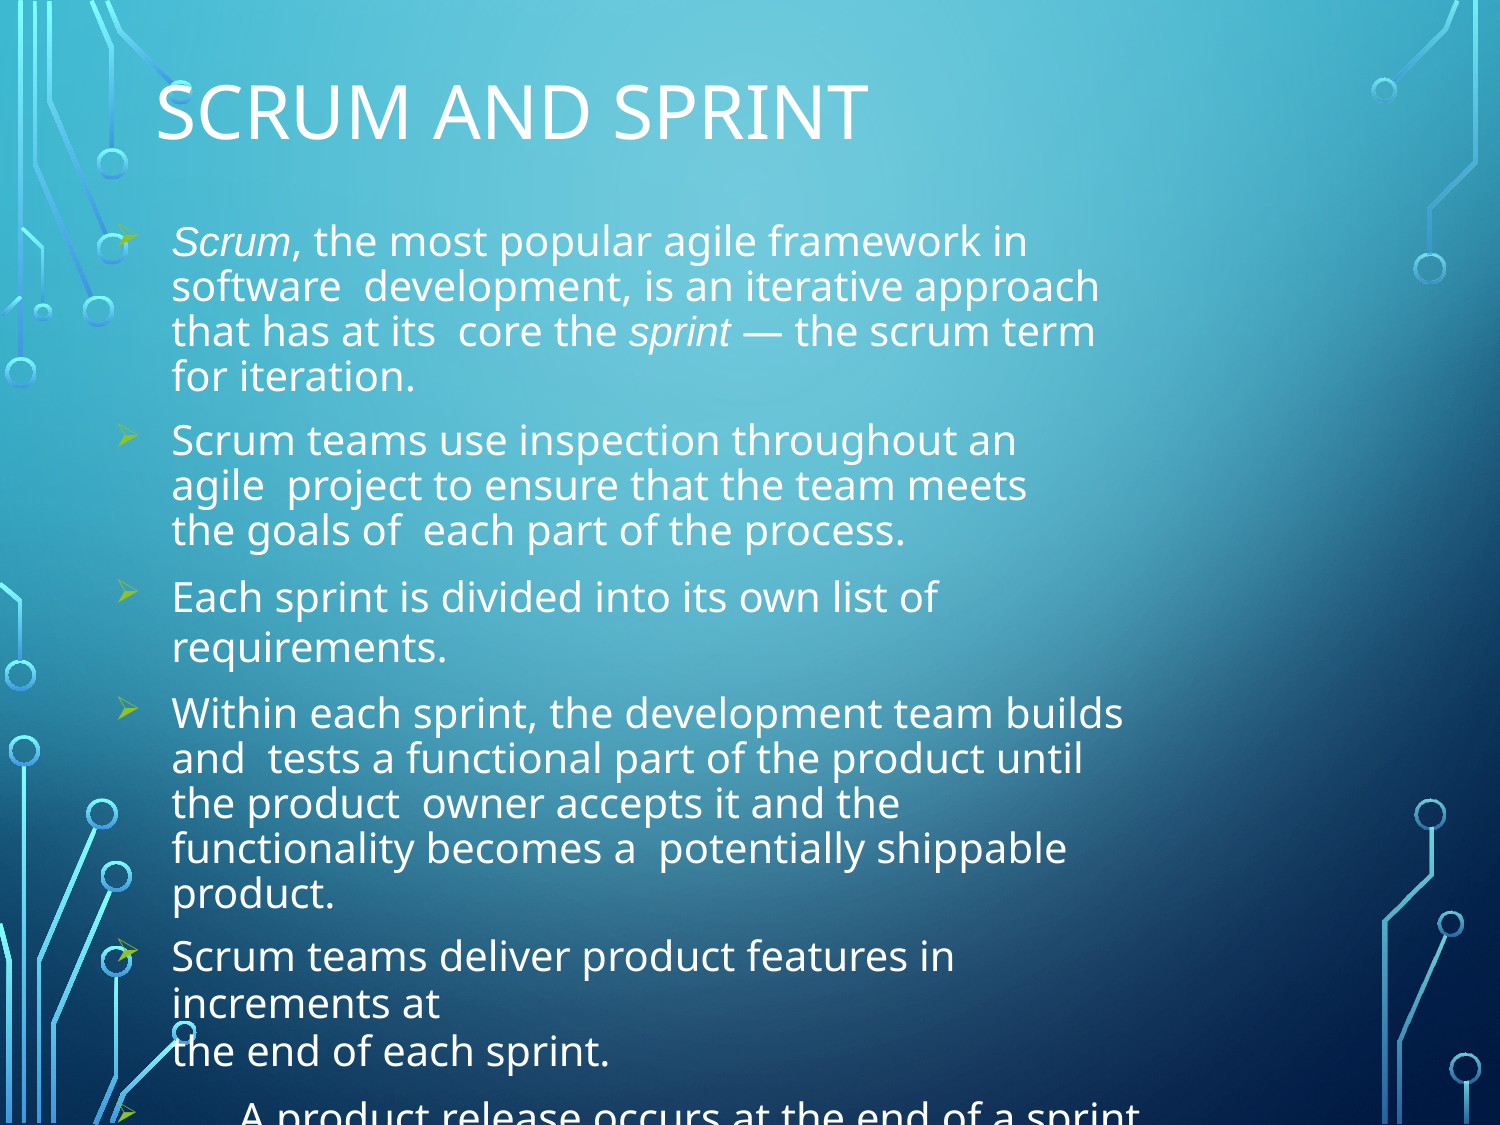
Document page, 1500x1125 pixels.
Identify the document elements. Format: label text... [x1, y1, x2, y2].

title Scrum and sprint [140, 0, 1360, 237]
text_box Scrum, the most popular agile framework in software development, is an iterative approach that has at its core the sprint — the scrum term for iteration. Scrum teams use inspection throughout an agile project to ensure that the team meets the goals of each part of the process. Each sprint is divided into its own list of requirements. Within each sprint, the development team builds and tests a functional part of the product until the product owner accepts it and the functionality becomes a potentially shippable product. Scrum teams deliver product features in increments at the end of each sprint. A product release occurs at the end of a sprint or after several sprints. [112, 211, 1175, 1125]
